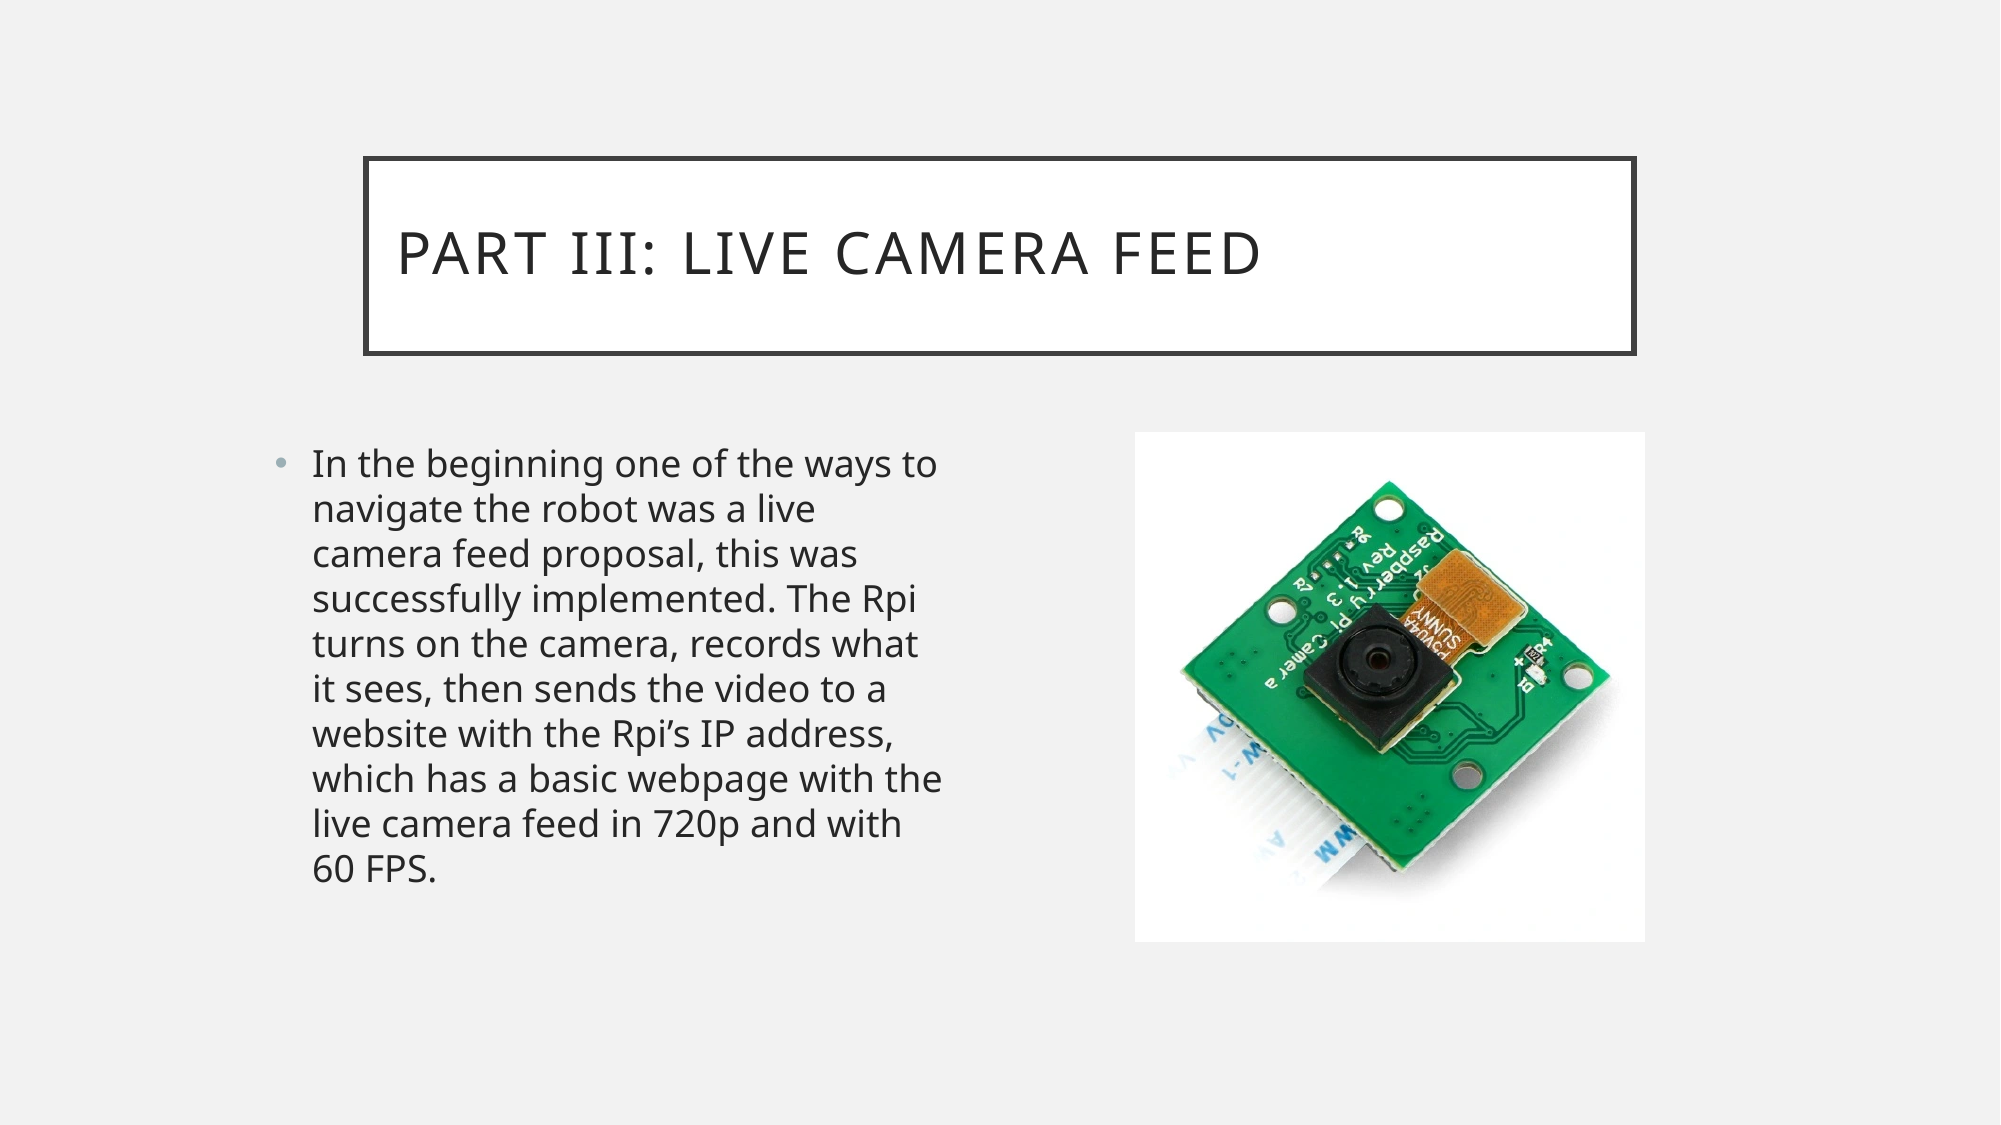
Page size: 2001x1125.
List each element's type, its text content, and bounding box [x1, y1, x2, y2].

title Part III: Live camera feed [363, 156, 1637, 356]
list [1135, 432, 1645, 942]
list In the beginning one of the ways to navigate the robot was a live camera feed proposal, this was successfully implemented. The Rpi turns on the camera, records what it sees, then sends the video to a website with the Rpi’s IP address, which has a basic webpage with the live camera feed in 720p and with 60 FPS. [259, 432, 961, 942]
